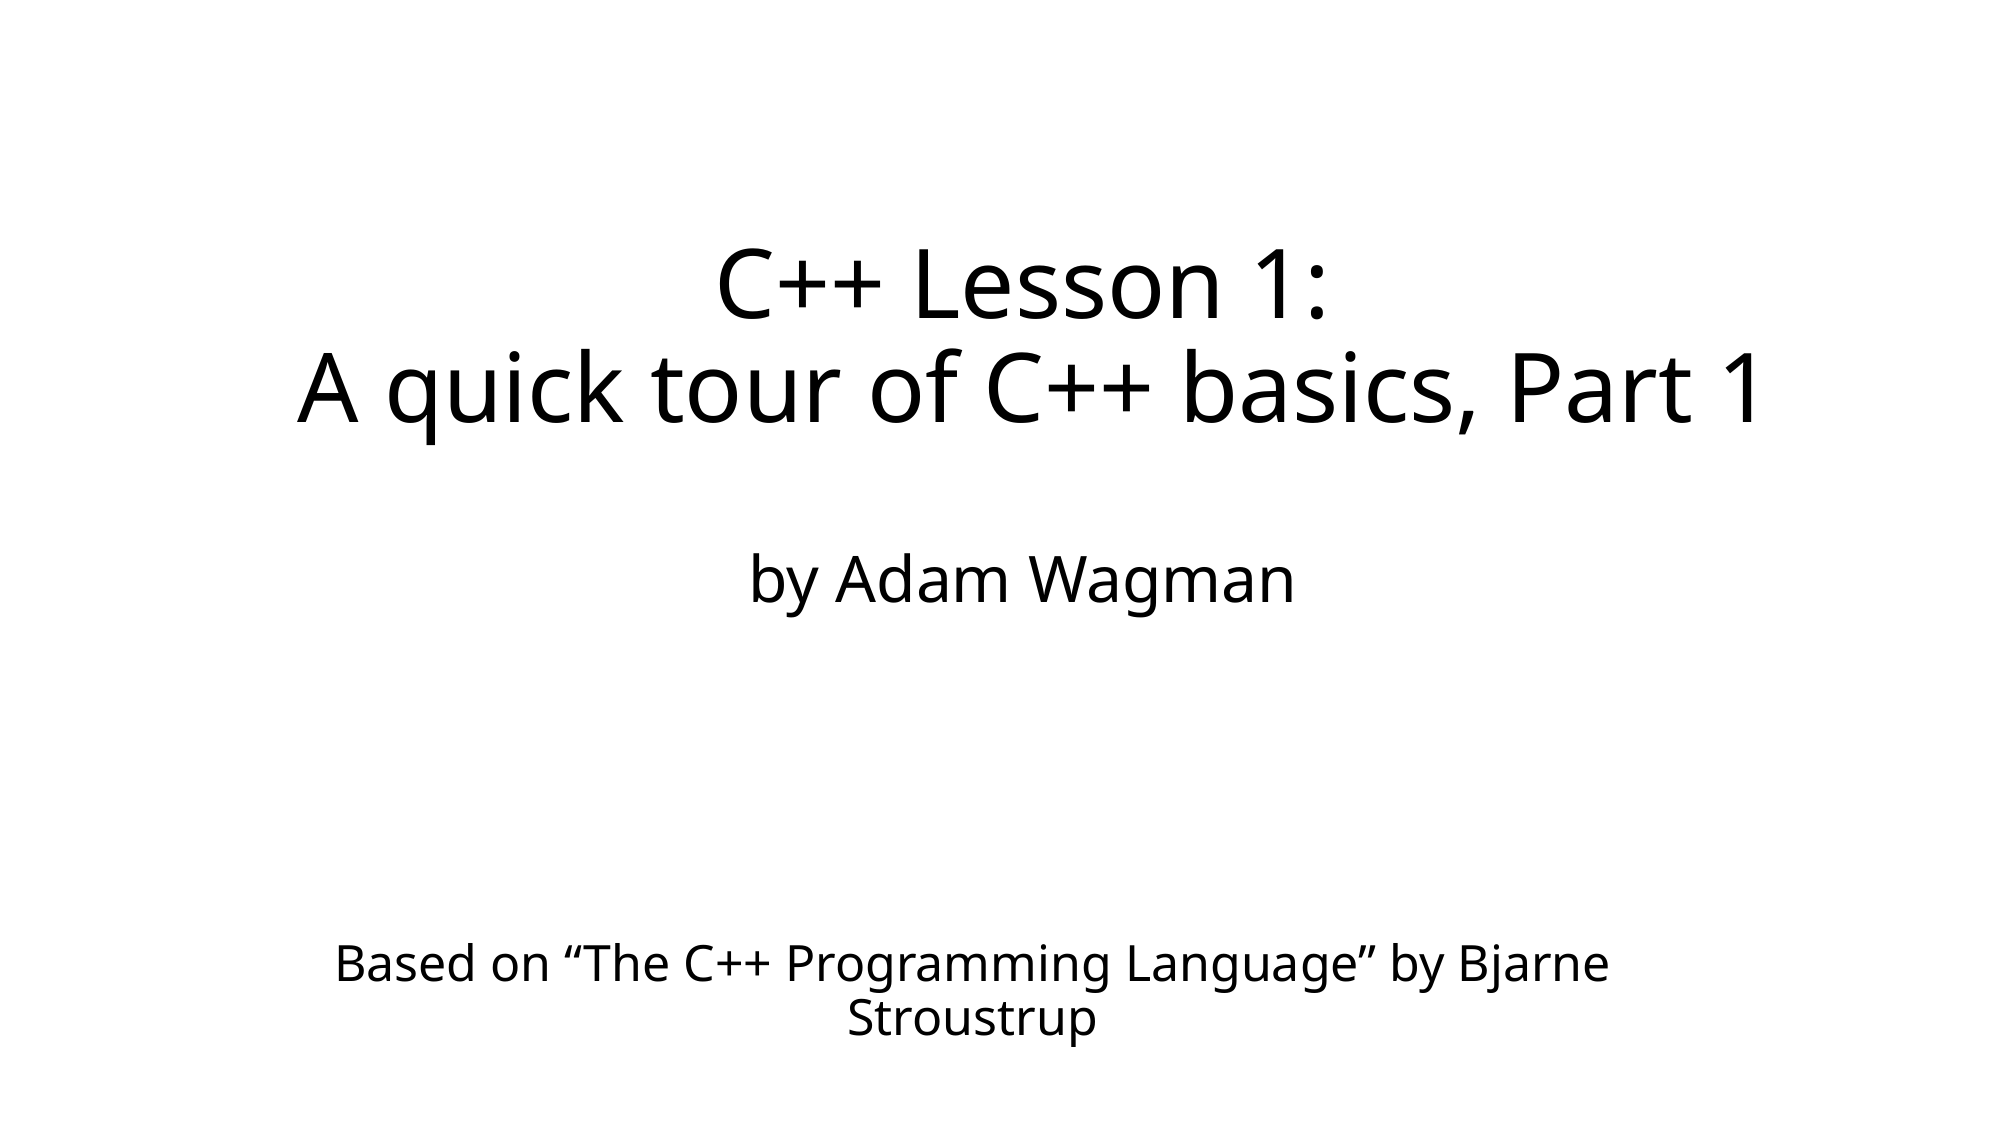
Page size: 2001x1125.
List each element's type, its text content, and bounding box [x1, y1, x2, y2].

text_box Based on “The C++ Programming Language” by Bjarne Stroustrup [222, 662, 1723, 1054]
title C++ Lesson 1: A quick tour of C++ basics, Part 1 by Adam Wagman [242, 159, 1804, 624]
